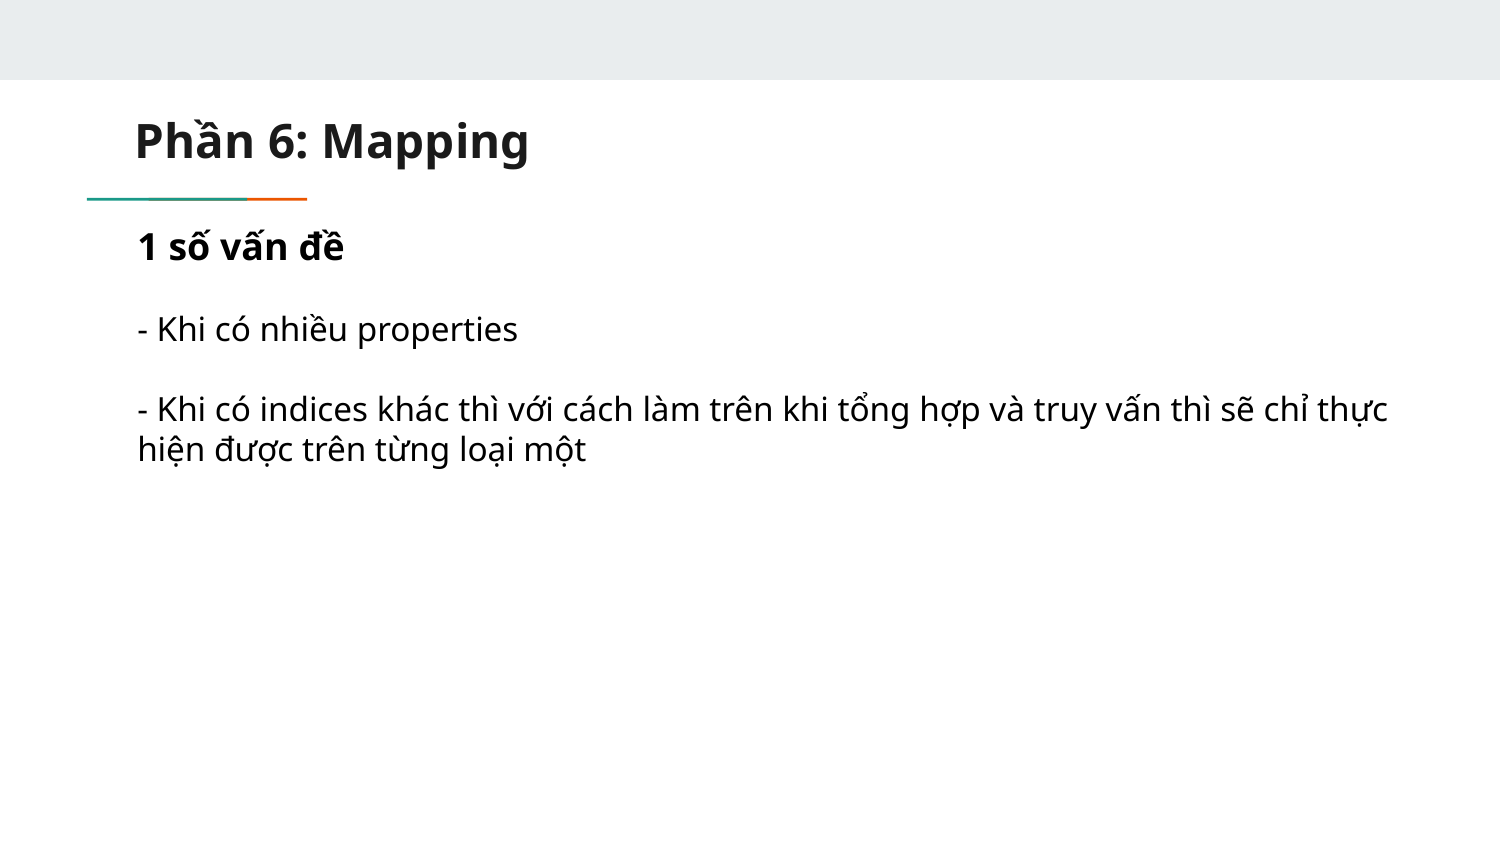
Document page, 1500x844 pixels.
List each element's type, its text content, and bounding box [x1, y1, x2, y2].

text_box 1 số vấn đề - Khi có nhiều properties - Khi có indices khác thì với cách làm trên khi tổng hợp và truy vấn thì sẽ chỉ thực hiện được trên từng loại một [122, 208, 1462, 483]
title Phần 6: Mapping [119, 95, 1381, 184]
